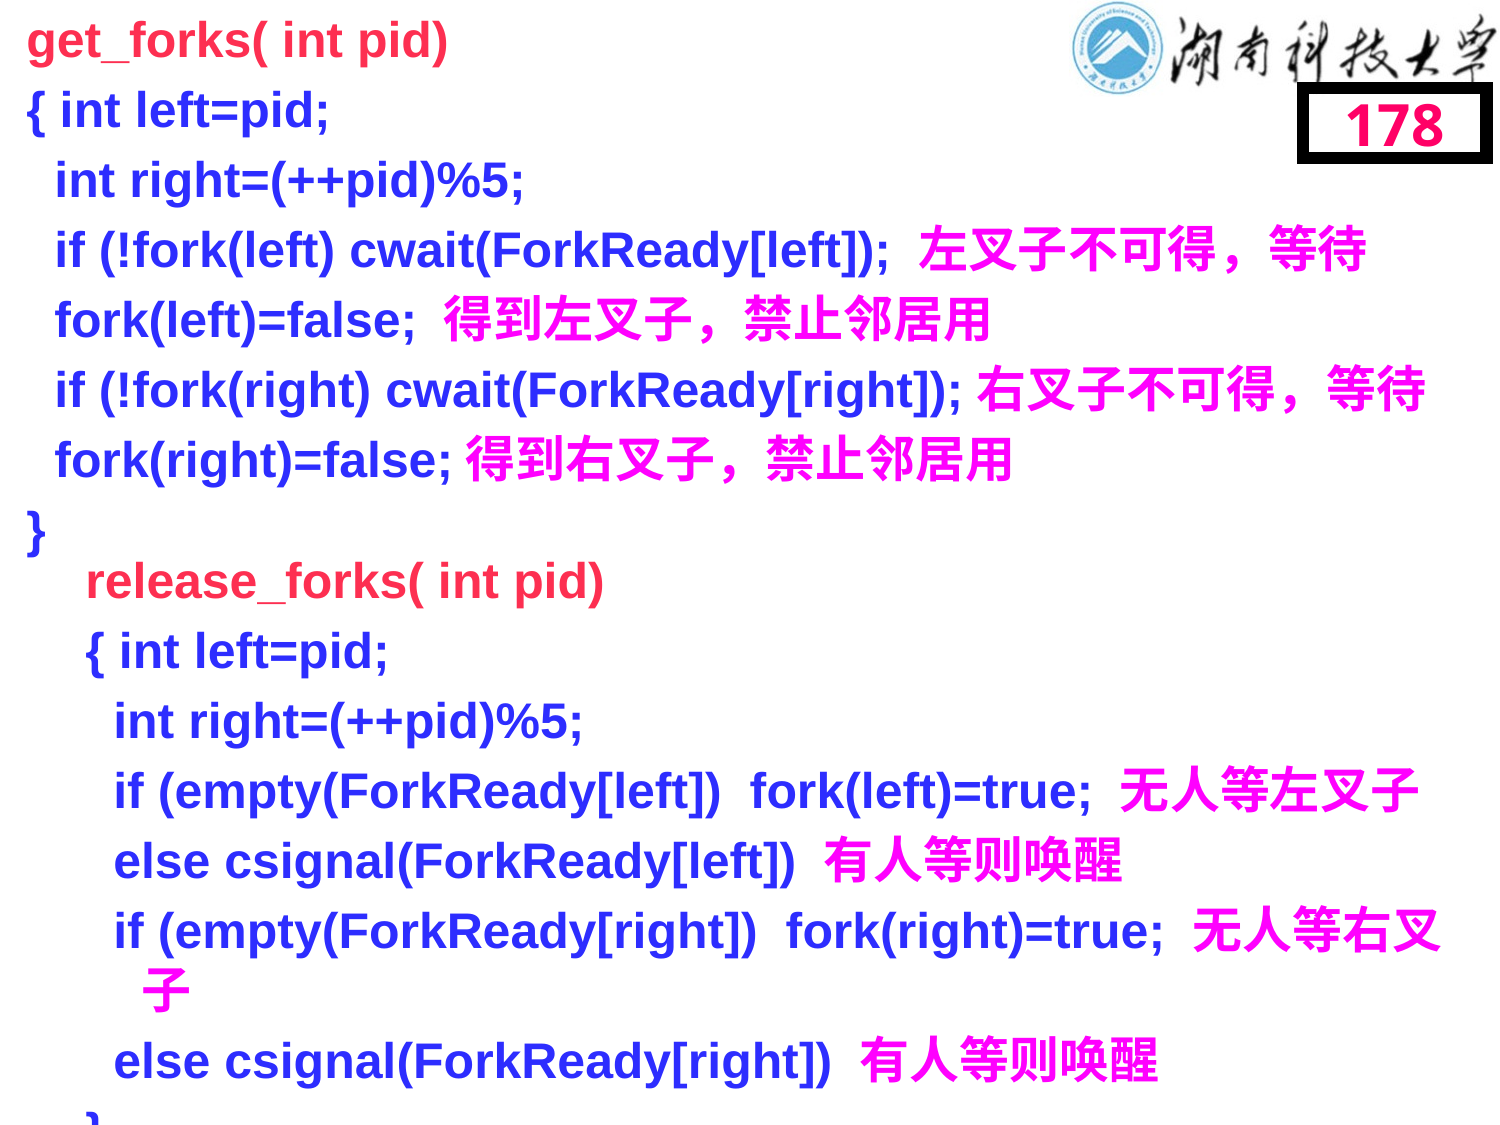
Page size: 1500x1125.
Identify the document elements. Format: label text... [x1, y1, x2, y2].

text_box 178 [1302, 88, 1487, 159]
picture [1442, 0, 1500, 97]
list get_forks( int pid) { int left=pid; int right=(++pid)%5; if (!fork(left) cwait(ForkReady[left]); 左叉子不可得，等待 fork(left)=false; 得到左叉子，禁止邻居用 if (!fork(right) cwait(ForkReady[right]);右叉子不可得，等待 fork(right)=false;得到右叉子，禁止邻居用 } [11, 0, 1442, 585]
text_box release_forks( int pid) { int left=pid; int right=(++pid)%5; if (empty(ForkReady[left]) fork(left)=true; 无人等左叉子 else csignal(ForkReady[left]) 有人等则唤醒 if (empty(ForkReady[right]) fork(right)=true; 无人等右叉子 else csignal(ForkReady[right]) 有人等则唤醒 } [70, 541, 1500, 1125]
